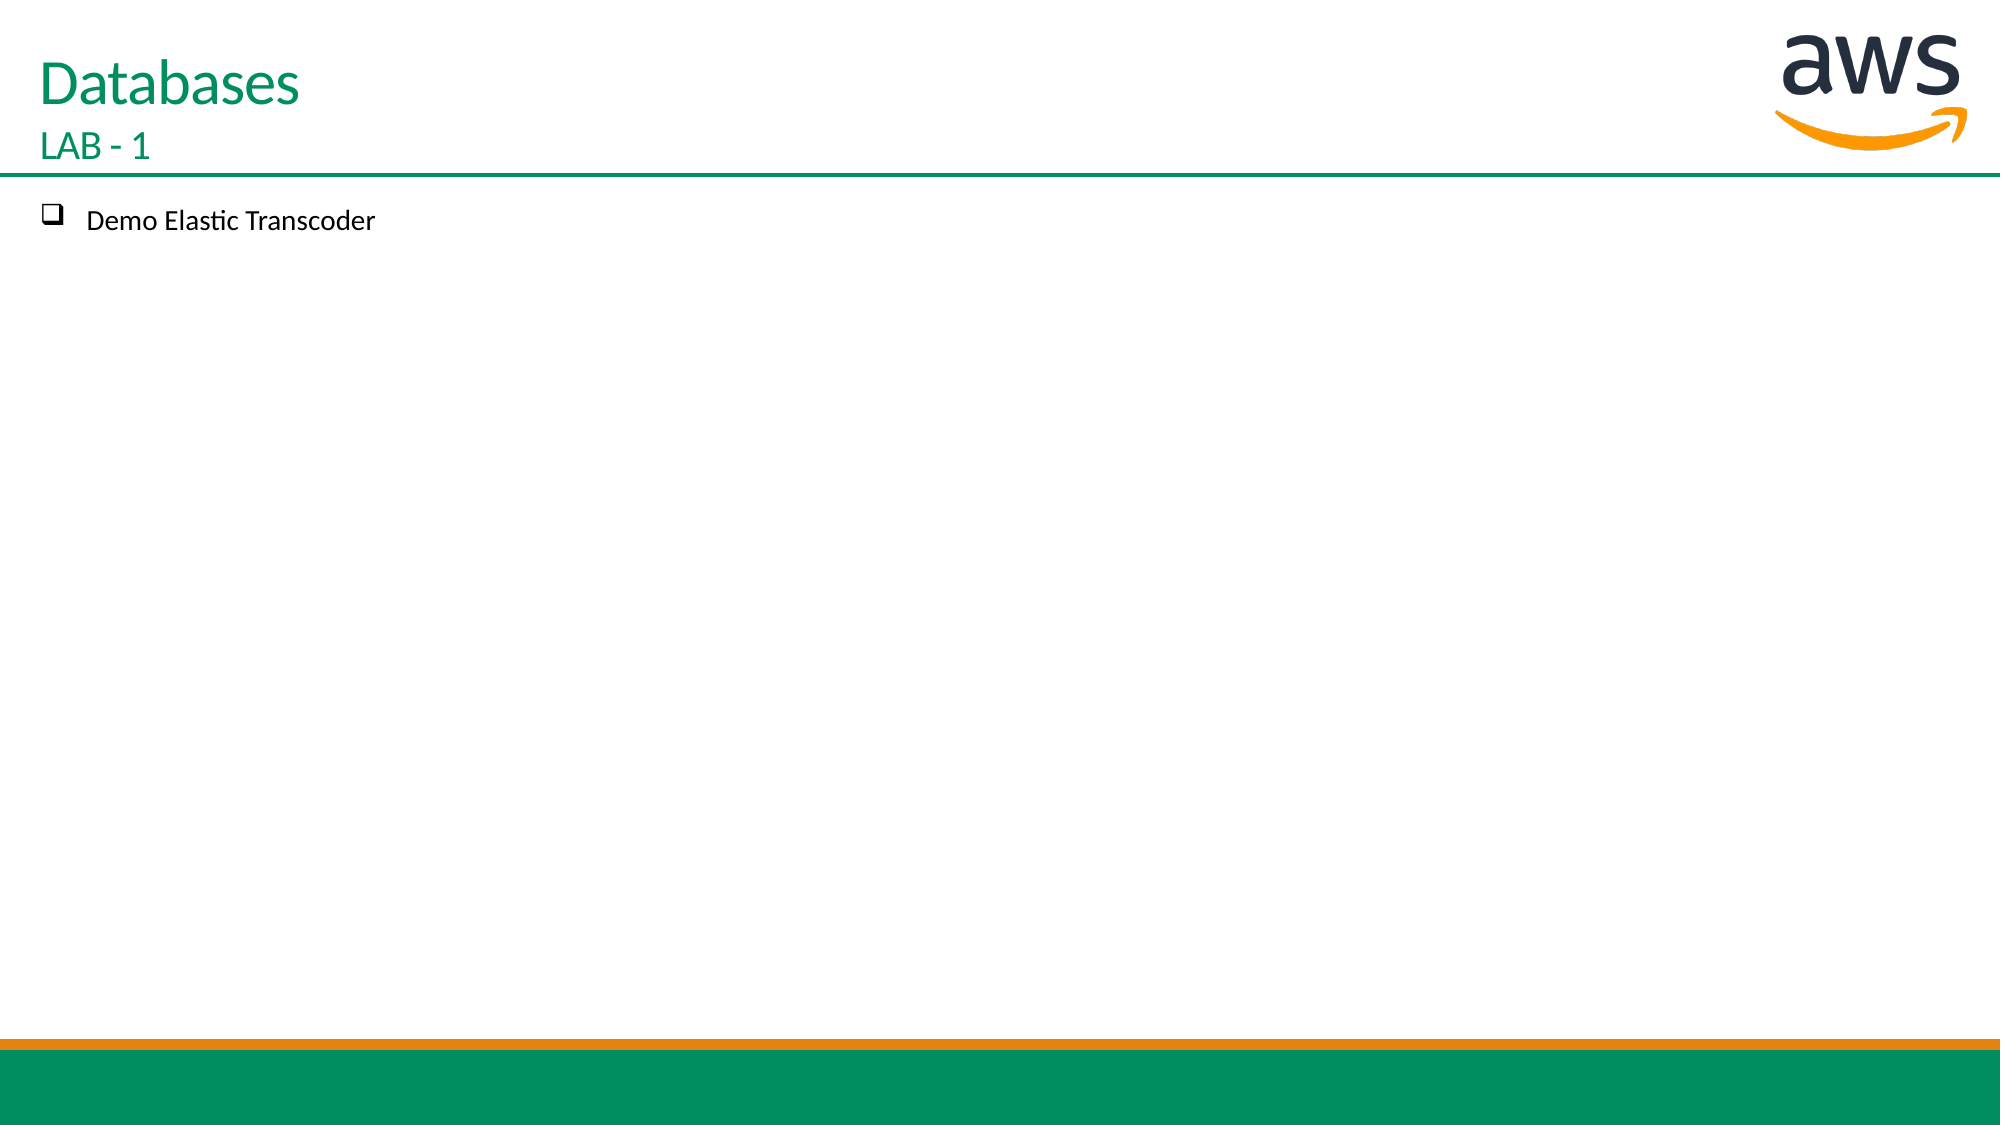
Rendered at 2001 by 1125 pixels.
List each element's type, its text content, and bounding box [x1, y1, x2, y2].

text_box Demo Elastic Transcoder [24, 193, 896, 244]
title Databases LAB - 1 [24, 24, 1975, 175]
